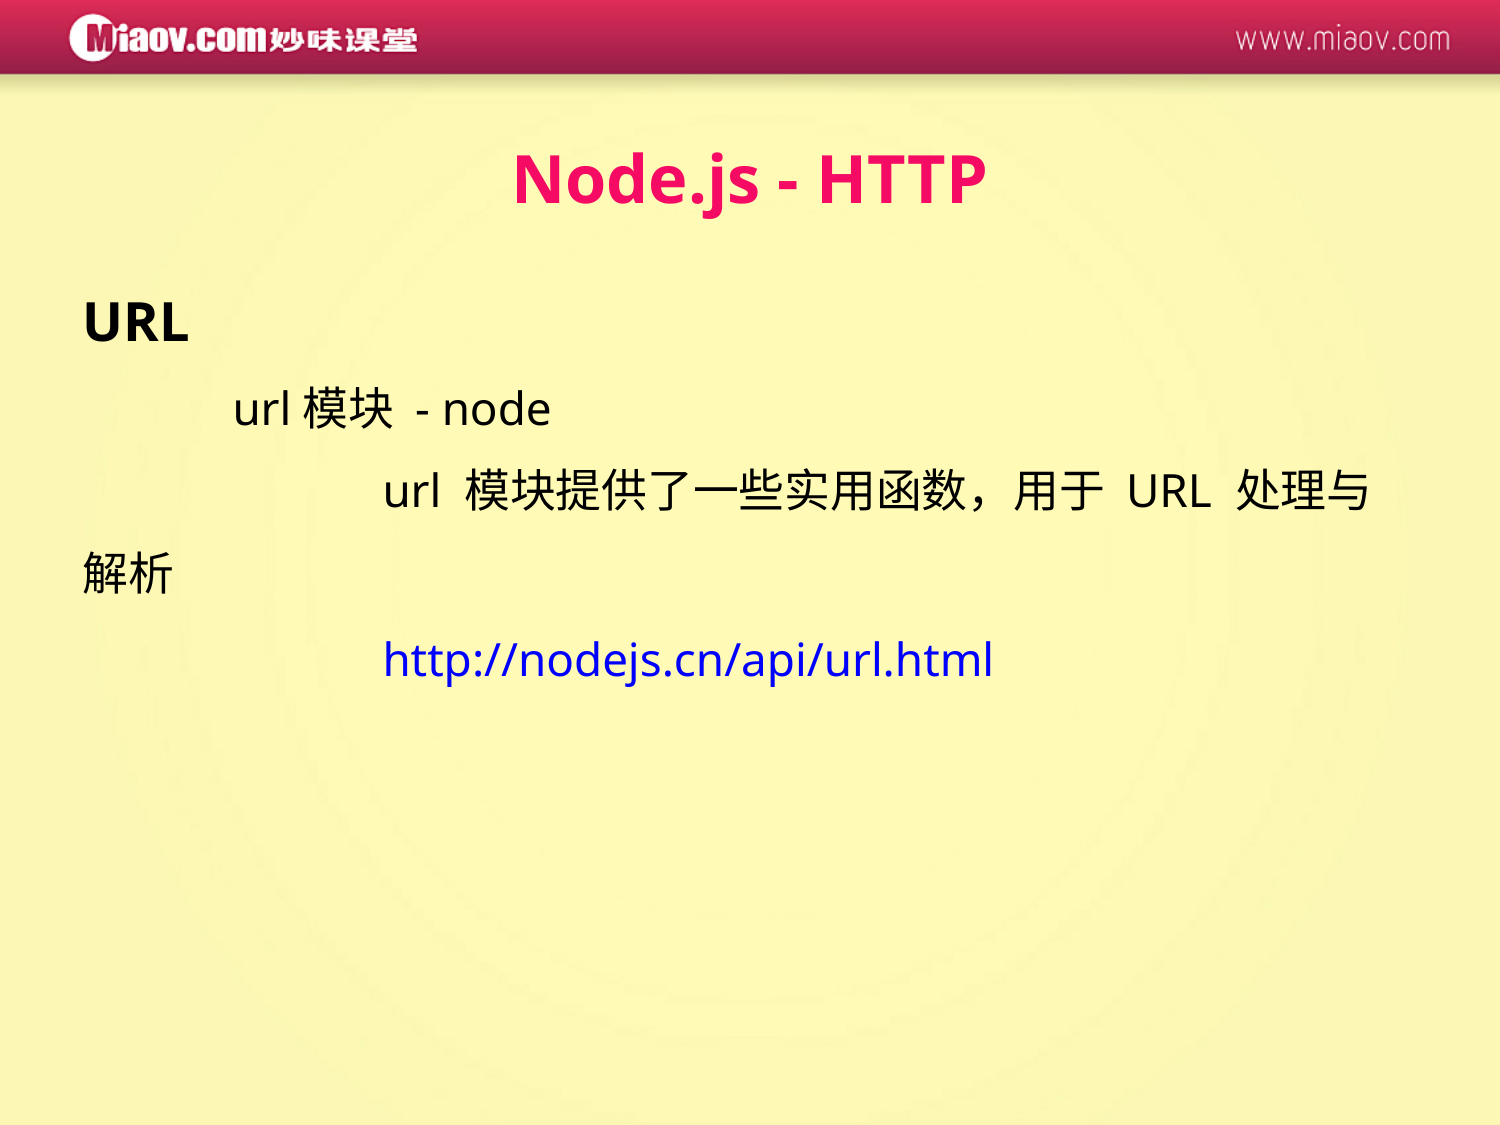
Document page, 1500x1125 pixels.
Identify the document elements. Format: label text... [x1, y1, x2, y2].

text_box URL url模块 - node url 模块提供了一些实用函数，用于 URL 处理与解析 http://nodejs.cn/api/url.html [74, 247, 1400, 701]
picture [0, 0, 1500, 1125]
title Node.js - HTTP [74, 82, 1426, 272]
